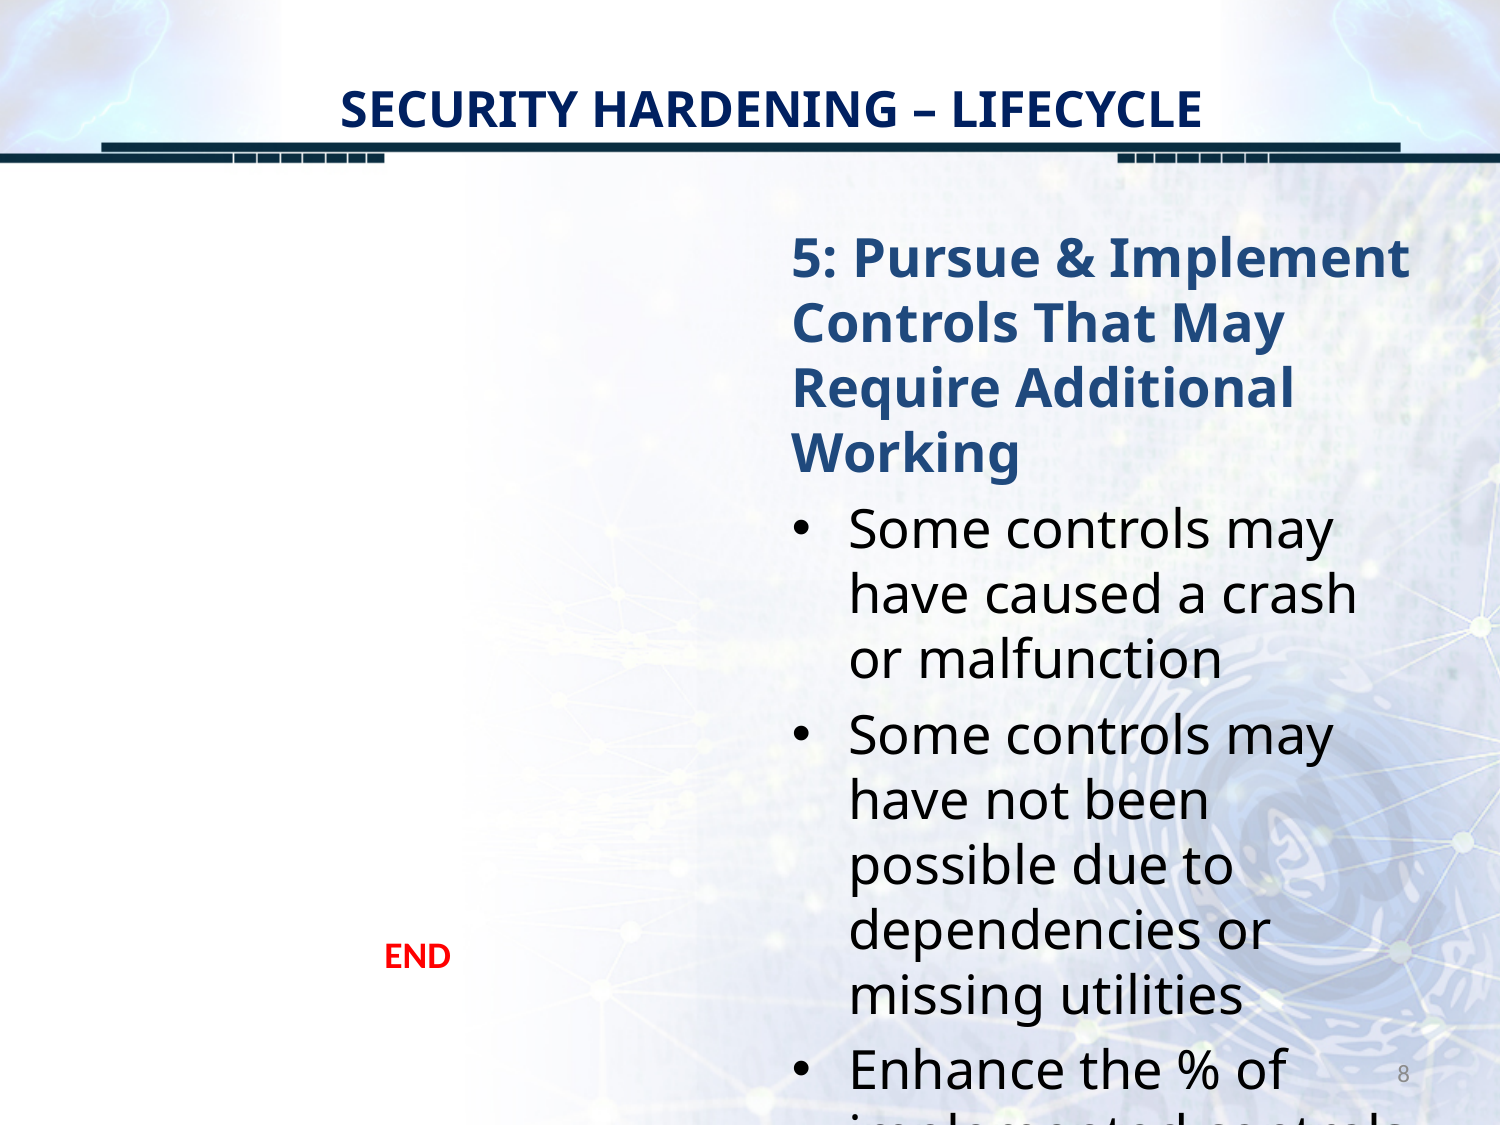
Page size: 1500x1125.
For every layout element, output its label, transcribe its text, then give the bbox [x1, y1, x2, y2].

slide_number 8 [1074, 1042, 1425, 1103]
list 5: Pursue & Implement Controls That May Require Additional Working Some controls may have caused a crash or malfunction Some controls may have not been possible due to dependencies or missing utilities Enhance the % of implemented controls [776, 216, 1432, 1034]
picture [0, 0, 1500, 1125]
text_box END [369, 923, 466, 984]
title SECURITY HARDENING – LIFECYCLE [97, 34, 1448, 182]
